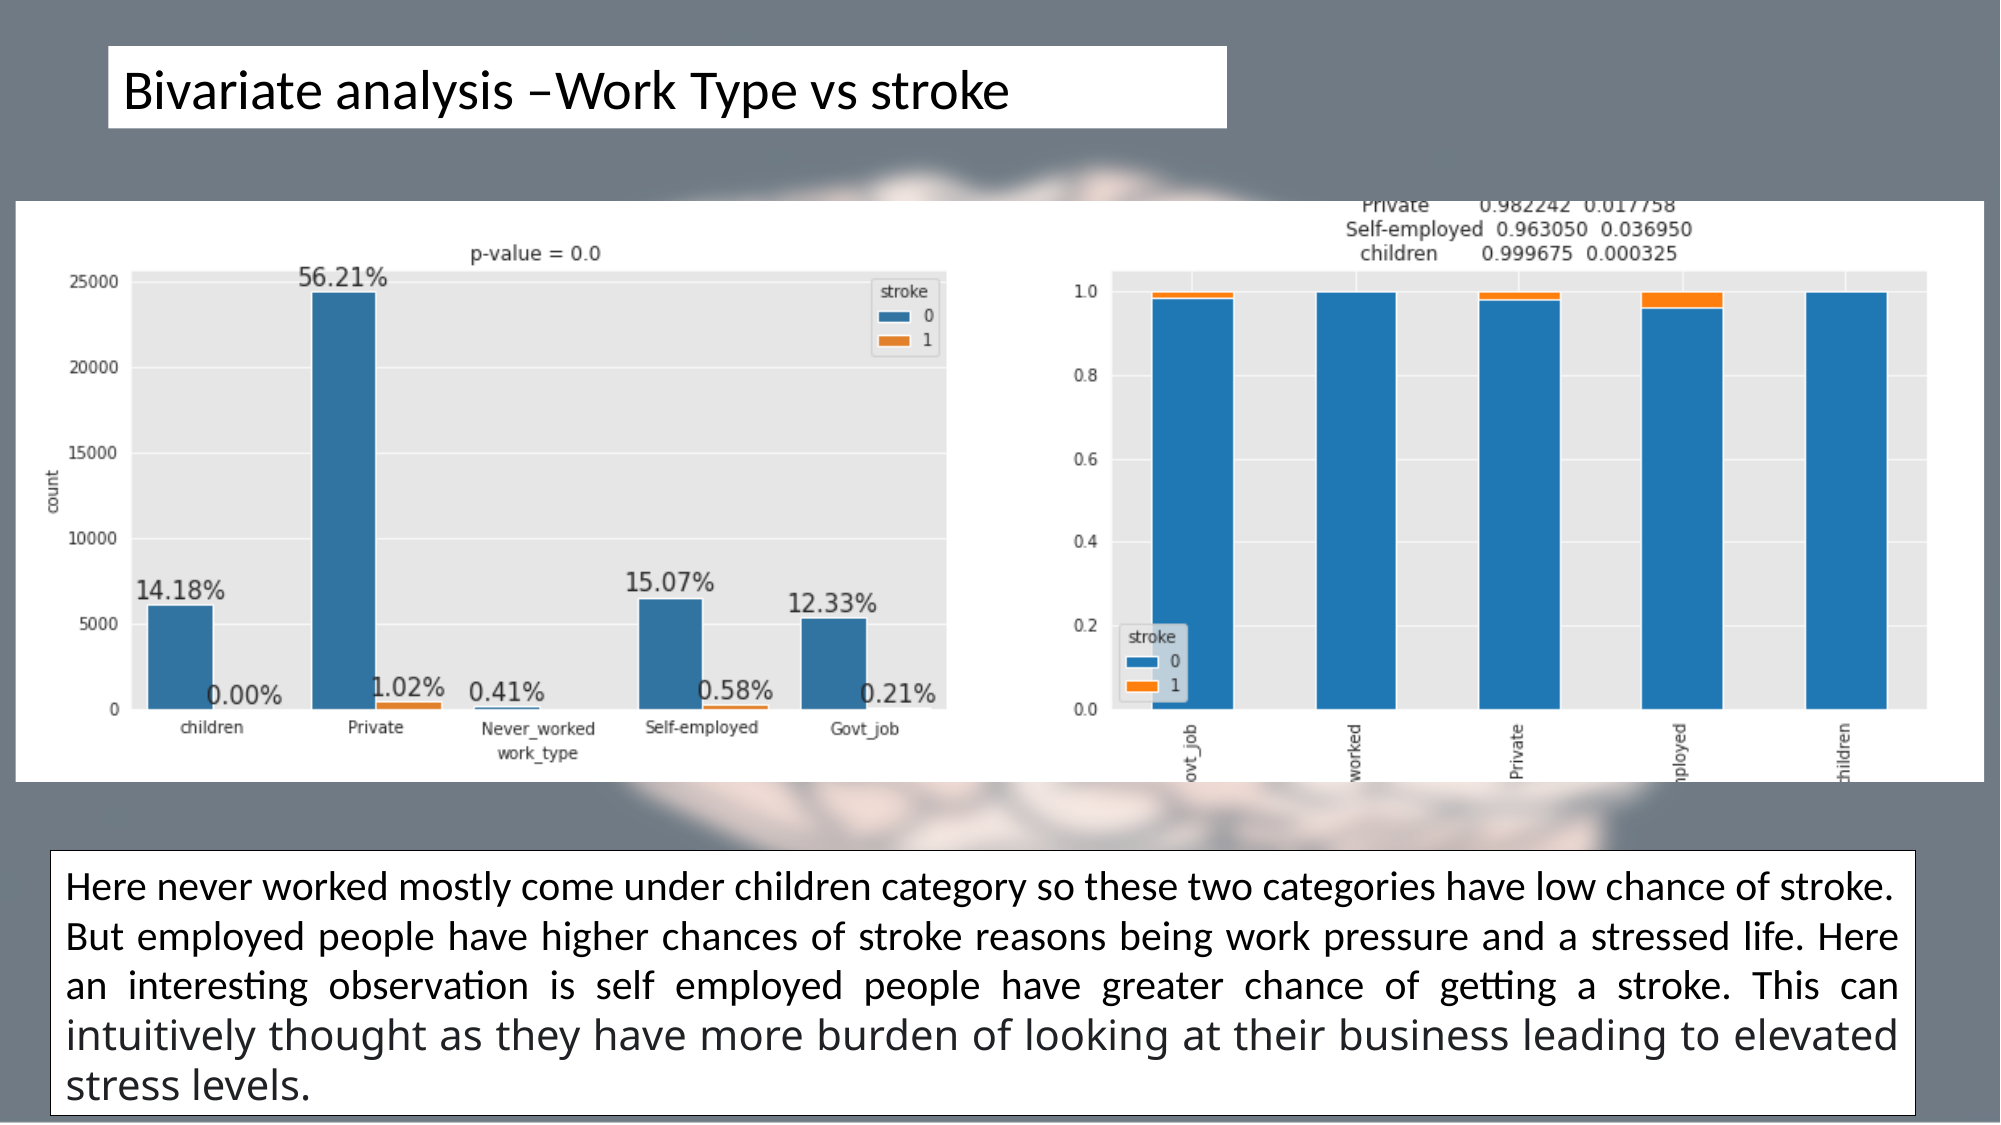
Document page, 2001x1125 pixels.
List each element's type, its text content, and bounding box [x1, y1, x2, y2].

picture [15, 201, 1985, 782]
text_box Here never worked mostly come under children category so these two categories have low chance of stroke. But employed people have higher chances of stroke reasons being work pressure and a stressed life. Here an interesting observation is self employed people have greater chance of getting a stroke. This can intuitively thought as they have more burden of looking at their business leading to elevated stress levels. [50, 850, 1916, 1116]
text_box Bivariate analysis –Work Type vs stroke [108, 46, 1227, 129]
